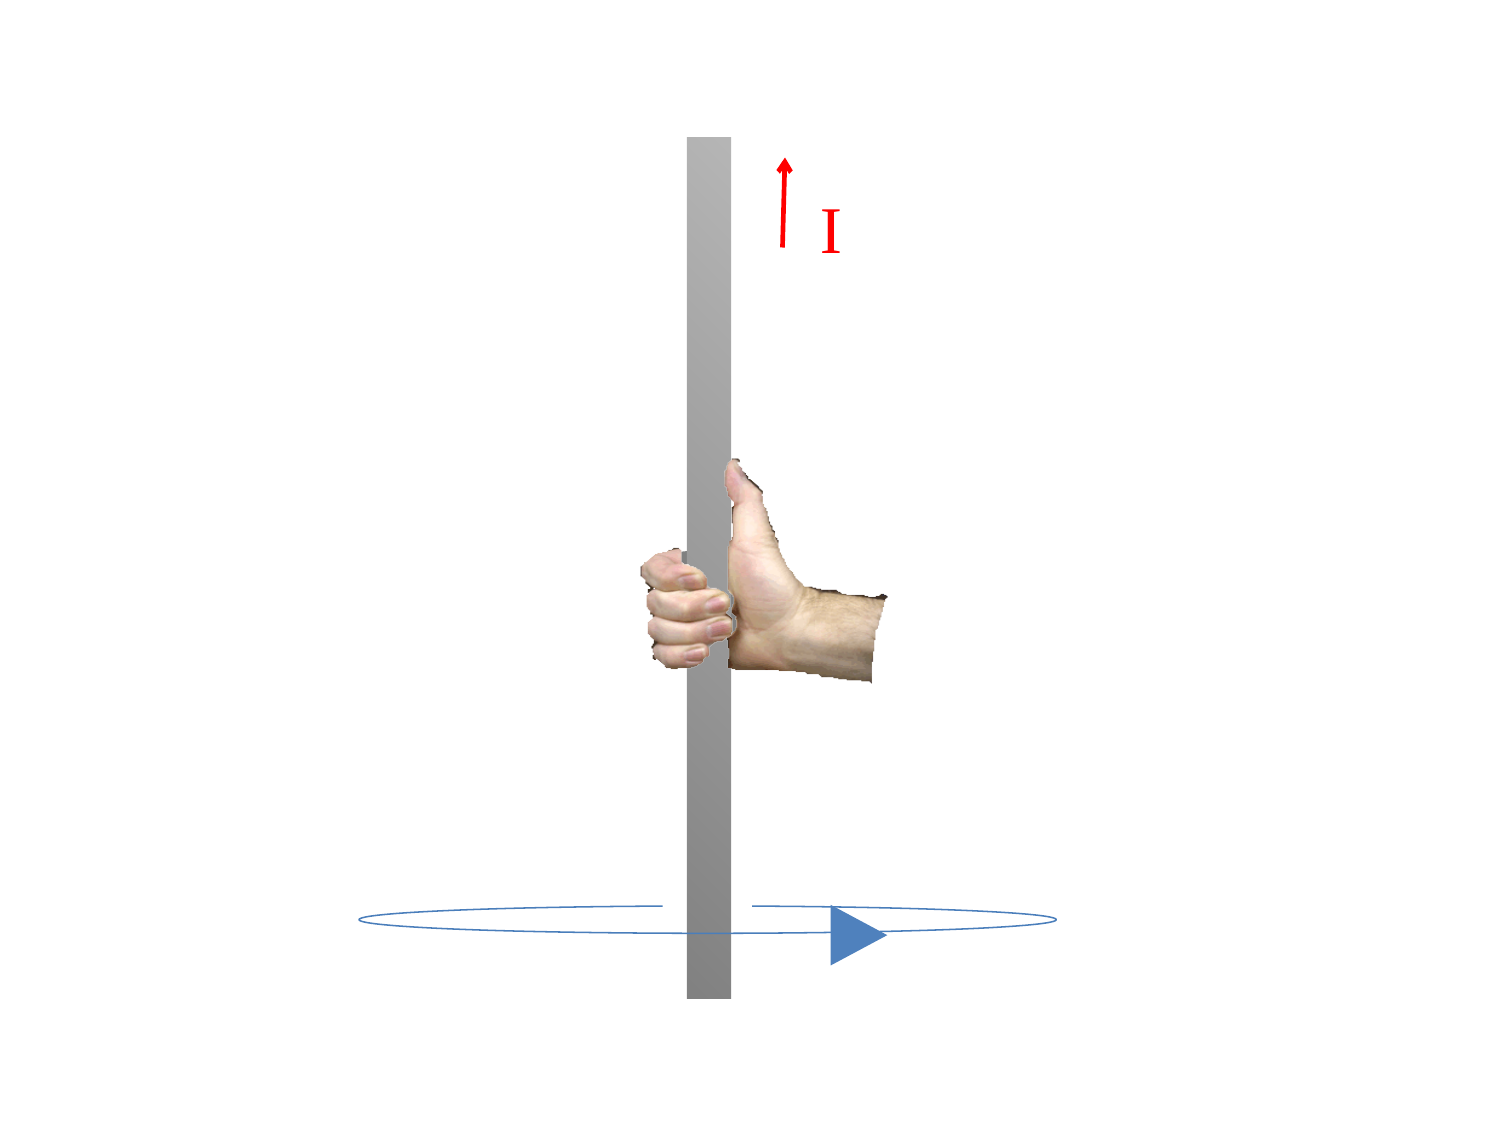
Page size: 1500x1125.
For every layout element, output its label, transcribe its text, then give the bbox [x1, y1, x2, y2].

text_box [685, 136, 733, 415]
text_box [782, 157, 786, 248]
picture [431, 416, 1060, 763]
text_box [840, 906, 1057, 933]
text_box [358, 905, 828, 935]
text_box [828, 902, 890, 968]
text_box I [805, 179, 858, 275]
text_box [685, 935, 733, 1000]
text_box [685, 771, 733, 919]
